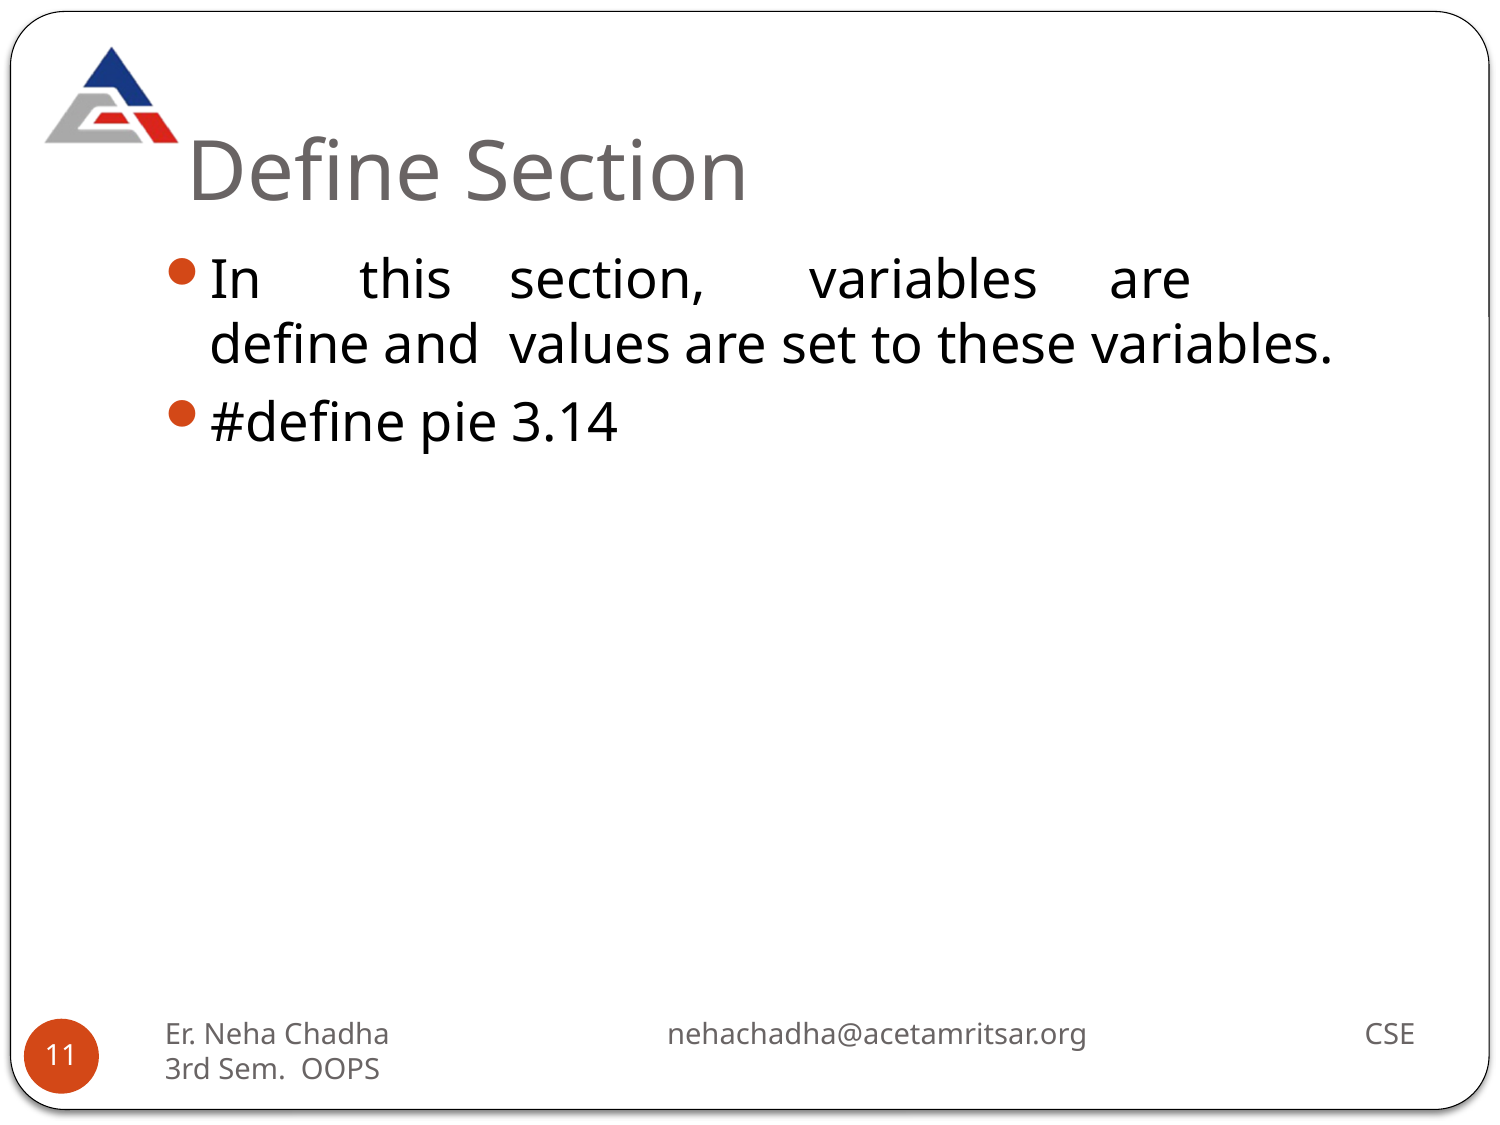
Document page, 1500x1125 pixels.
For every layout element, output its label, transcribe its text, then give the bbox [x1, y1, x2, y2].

list In this section, variables are define and values are set to these variables. #define pie 3.14 [150, 237, 1425, 988]
slide_number 11 [23, 1018, 99, 1094]
title Define Section [150, 45, 1425, 233]
footer Er. Neha Chadha nehachadha@acetamritsar.org CSE 3rd Sem. OOPS [150, 1012, 1436, 1088]
picture [40, 43, 180, 159]
